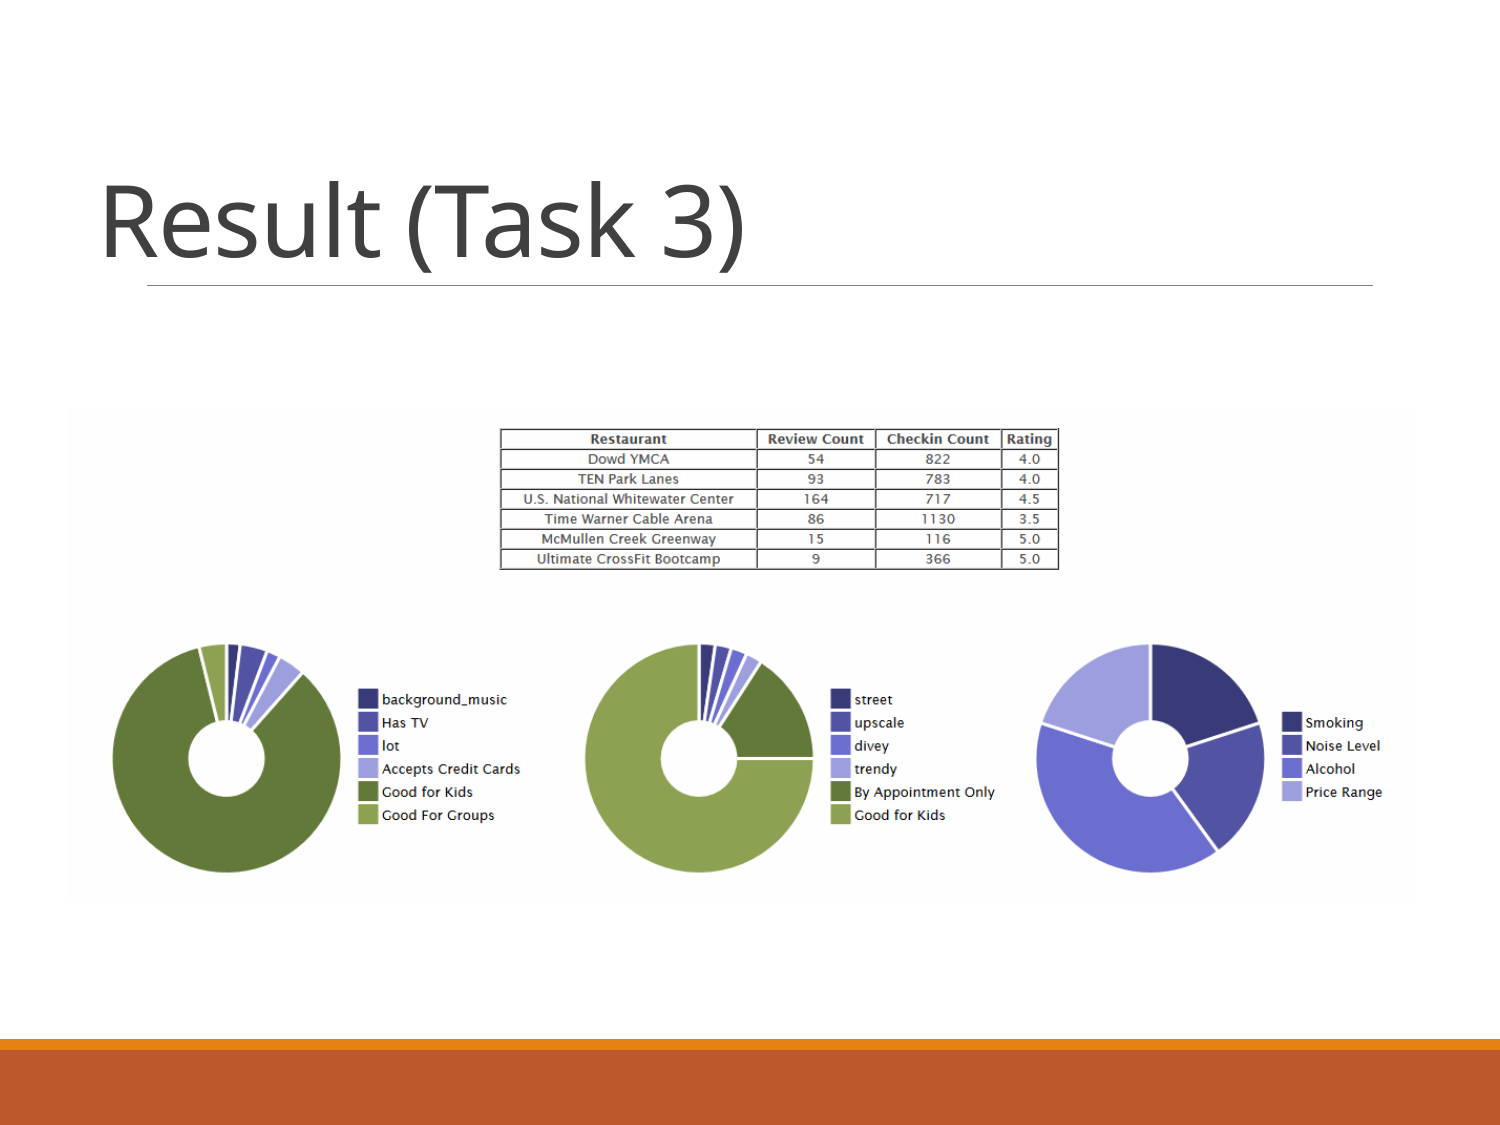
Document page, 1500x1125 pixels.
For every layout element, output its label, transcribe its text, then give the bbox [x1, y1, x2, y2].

picture [67, 407, 1413, 903]
title Result (Task 3) [82, 47, 1413, 285]
